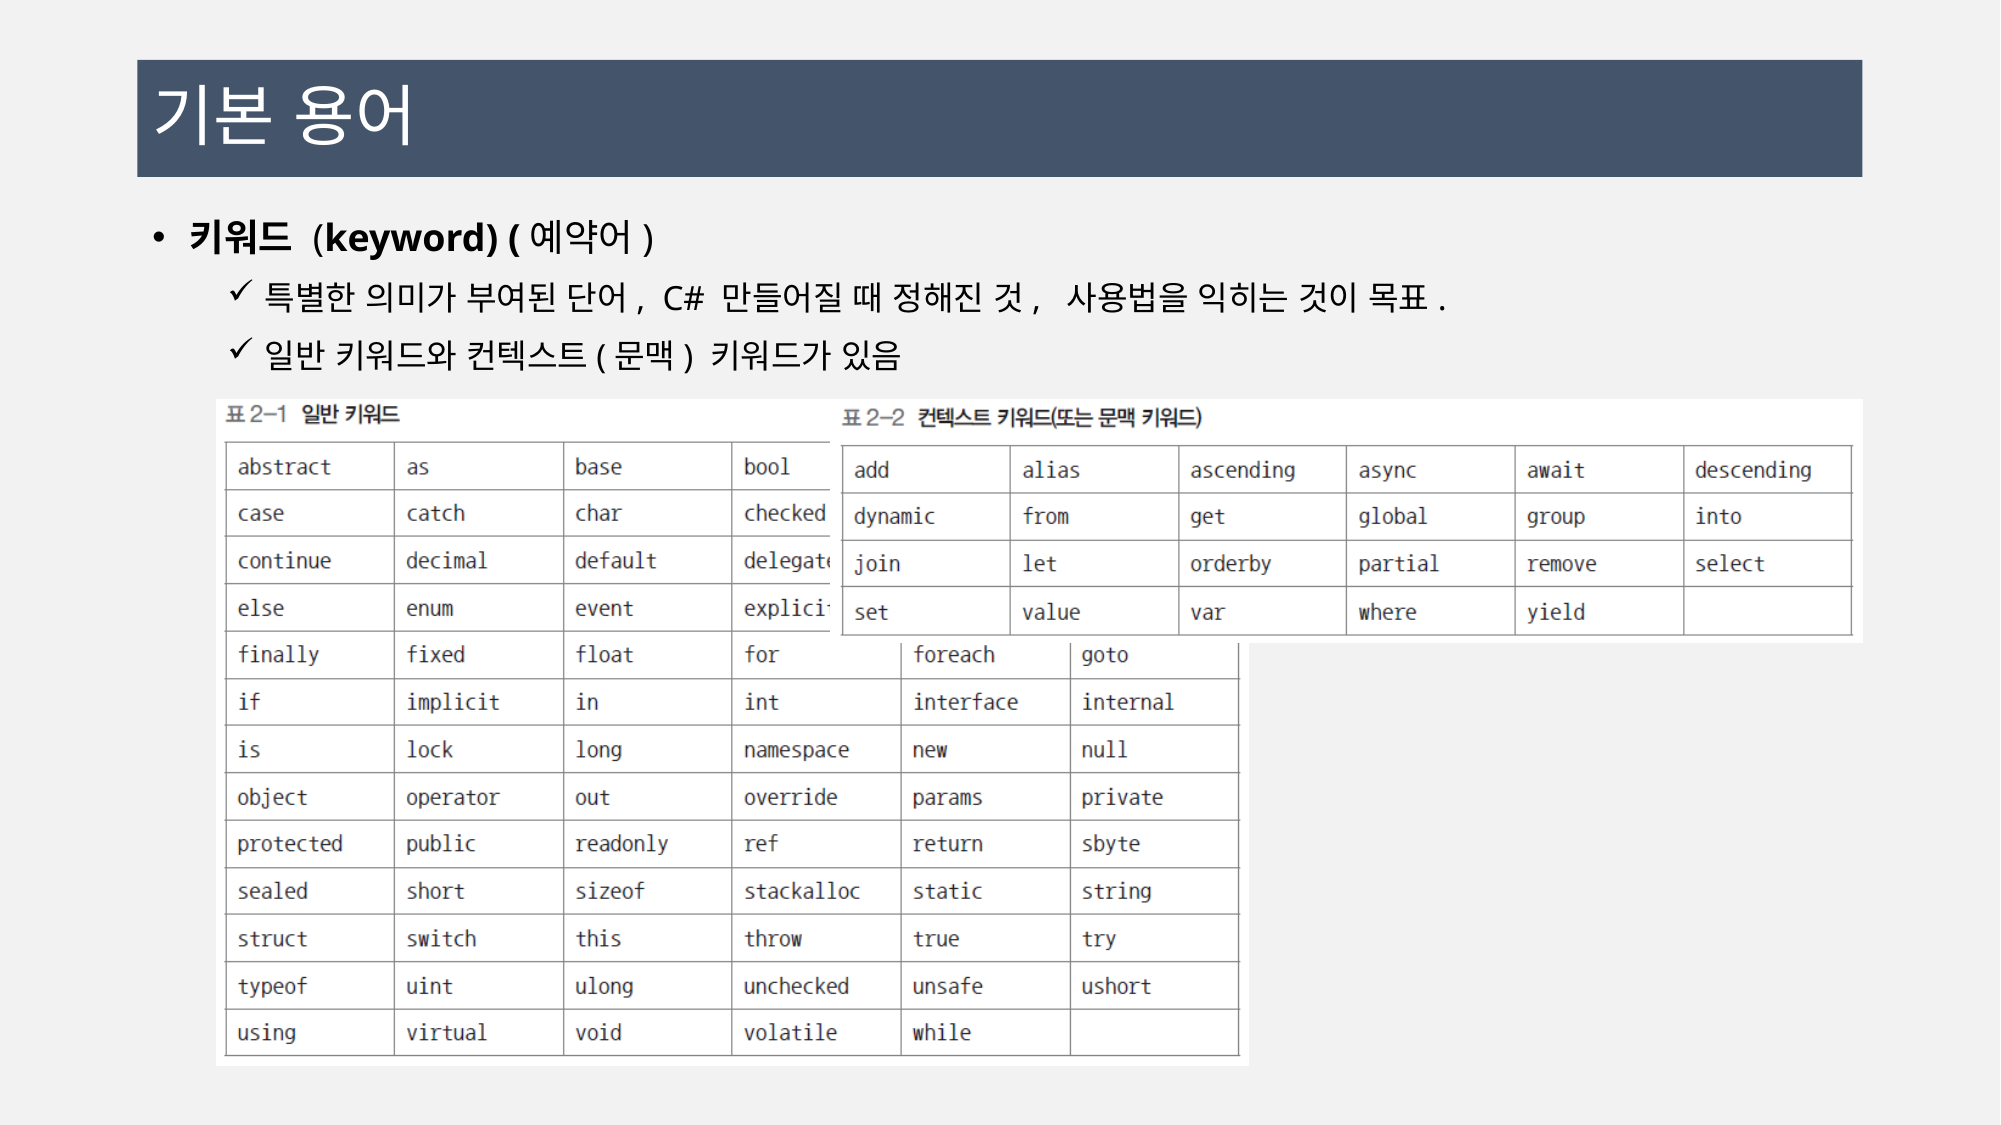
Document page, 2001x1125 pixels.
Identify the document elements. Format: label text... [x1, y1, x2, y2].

picture [216, 399, 1863, 1066]
title 기본 용어 [137, 59, 1863, 177]
list 키워드 (keyword) (예약어) 특별한 의미가 부여된 단어, C# 만들어질 때 정해진 것, 사용법을 익히는 것이 목표. 일반 키워드와 컨텍스트(문맥) 키워드가 있음 [137, 197, 1863, 1040]
